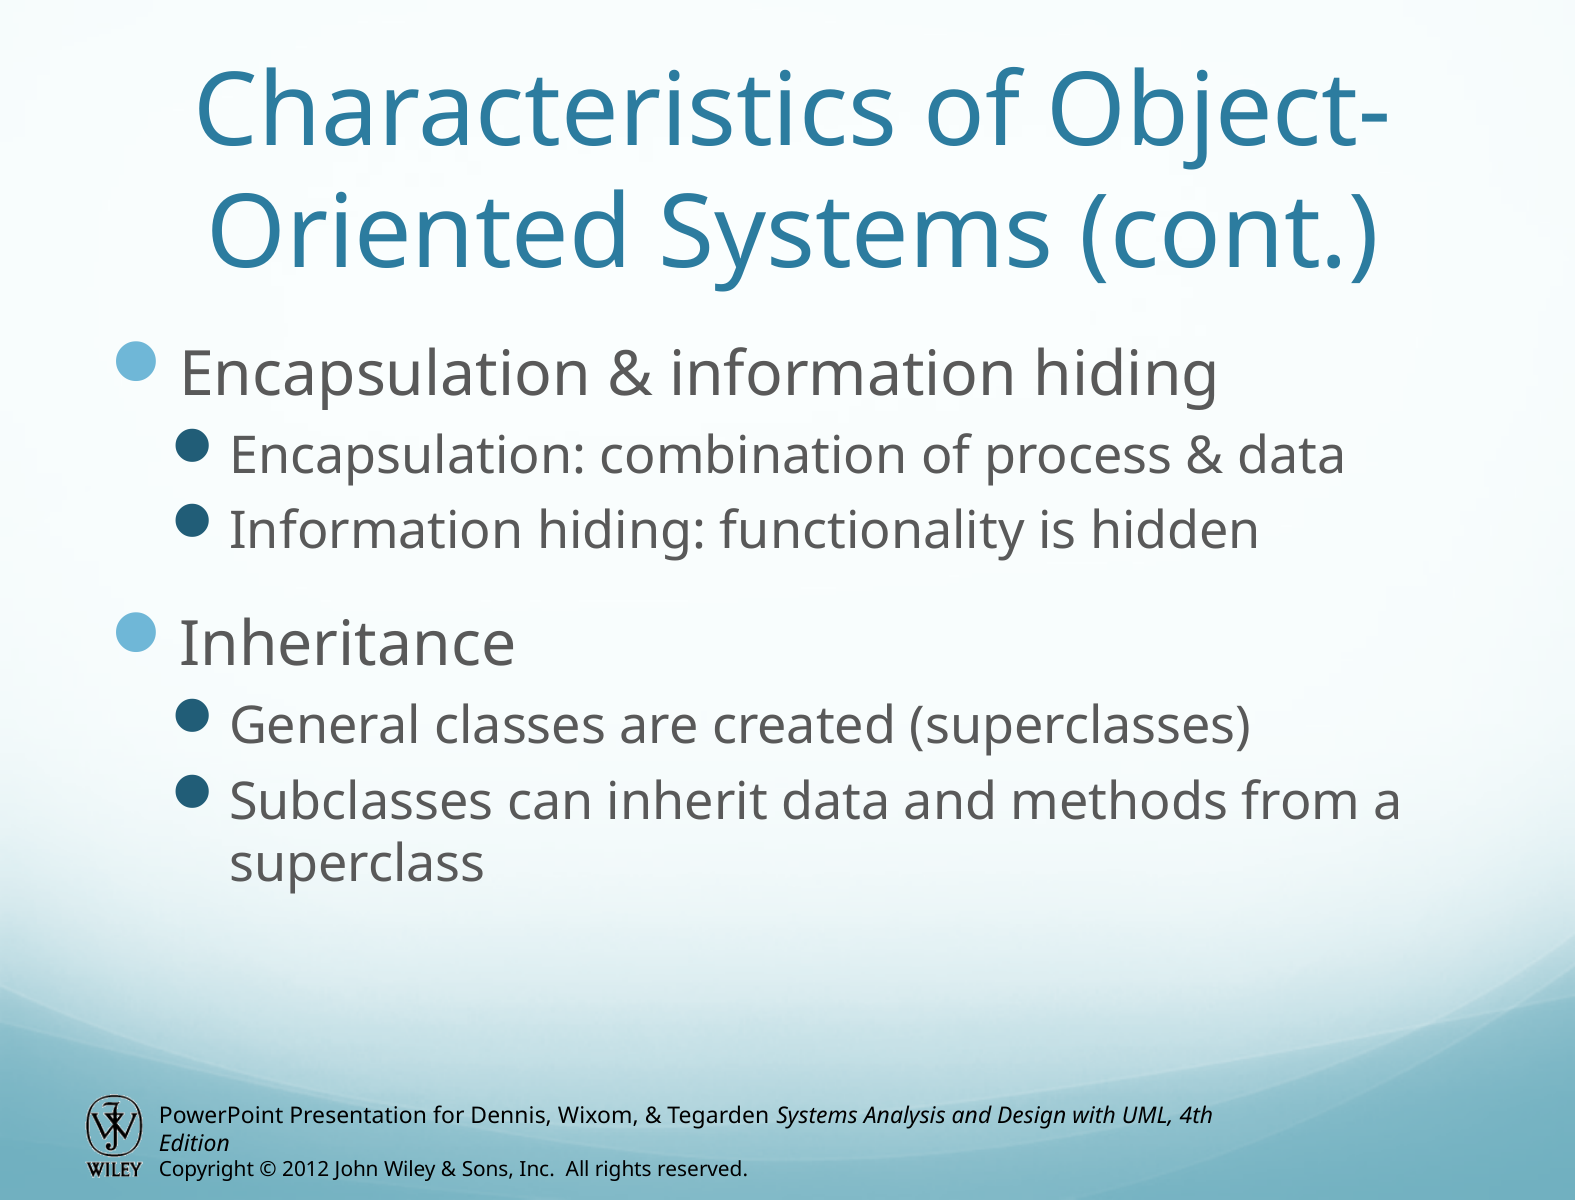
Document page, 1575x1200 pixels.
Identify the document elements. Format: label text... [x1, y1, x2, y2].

title Characteristics of Object-Oriented Systems (cont.) [99, 62, 1486, 297]
list Encapsulation & information hiding Encapsulation: combination of process & data Information hiding: functionality is hidden Inheritance General classes are created (superclasses) Subclasses can inherit data and methods from a superclass [94, 324, 1481, 1001]
picture [82, 1093, 145, 1179]
